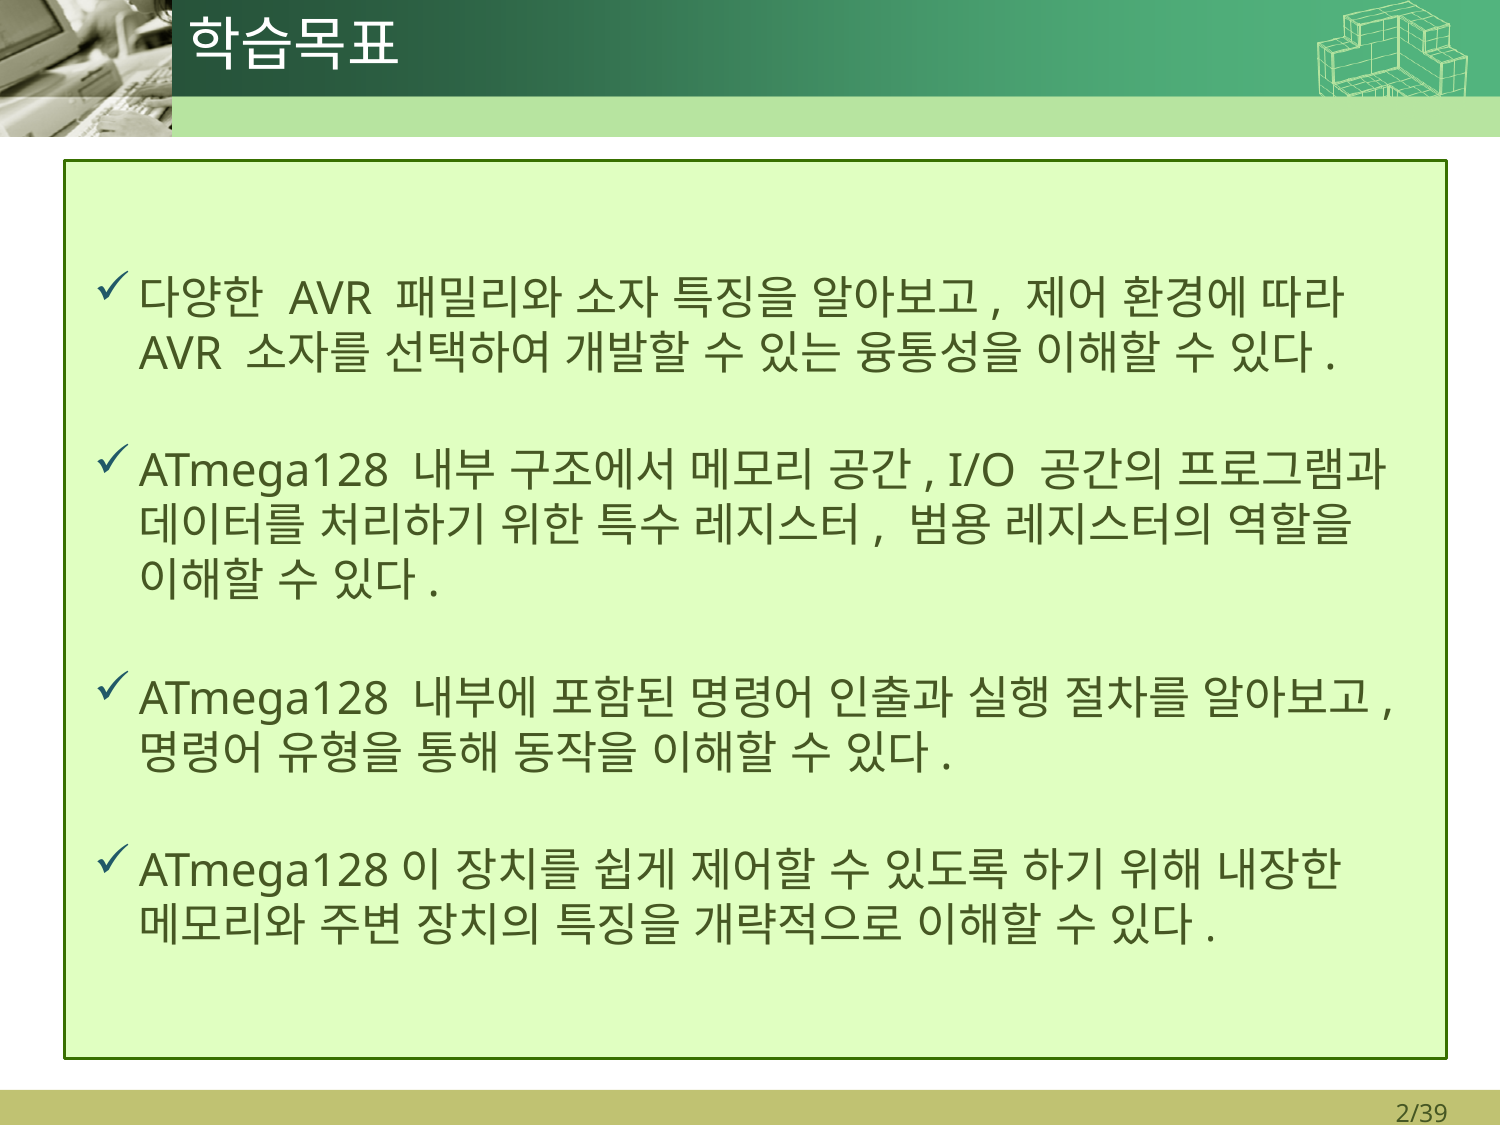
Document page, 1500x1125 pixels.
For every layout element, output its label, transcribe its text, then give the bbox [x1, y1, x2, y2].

title 학습목표 [172, 0, 1340, 94]
picture [0, 0, 1500, 151]
list 다양한 AVR 패밀리와 소자 특징을 알아보고, 제어 환경에 따라 AVR 소자를 선택하여 개발할 수 있는 융통성을 이해할 수 있다. ATmega128 내부 구조에서 메모리 공간, I/O 공간의 프로그램과 데이터를 처리하기 위한 특수 레지스터, 범용 레지스터의 역할을 이해할 수 있다. ATmega128 내부에 포함된 명령어 인출과 실행 절차를 알아보고, 명령어 유형을 통해 동작을 이해할 수 있다. ATmega128이 장치를 쉽게 제어할 수 있도록 하기 위해 내장한 메모리와 주변 장치의 특징을 개략적으로 이해할 수 있다. [63, 159, 1448, 1060]
